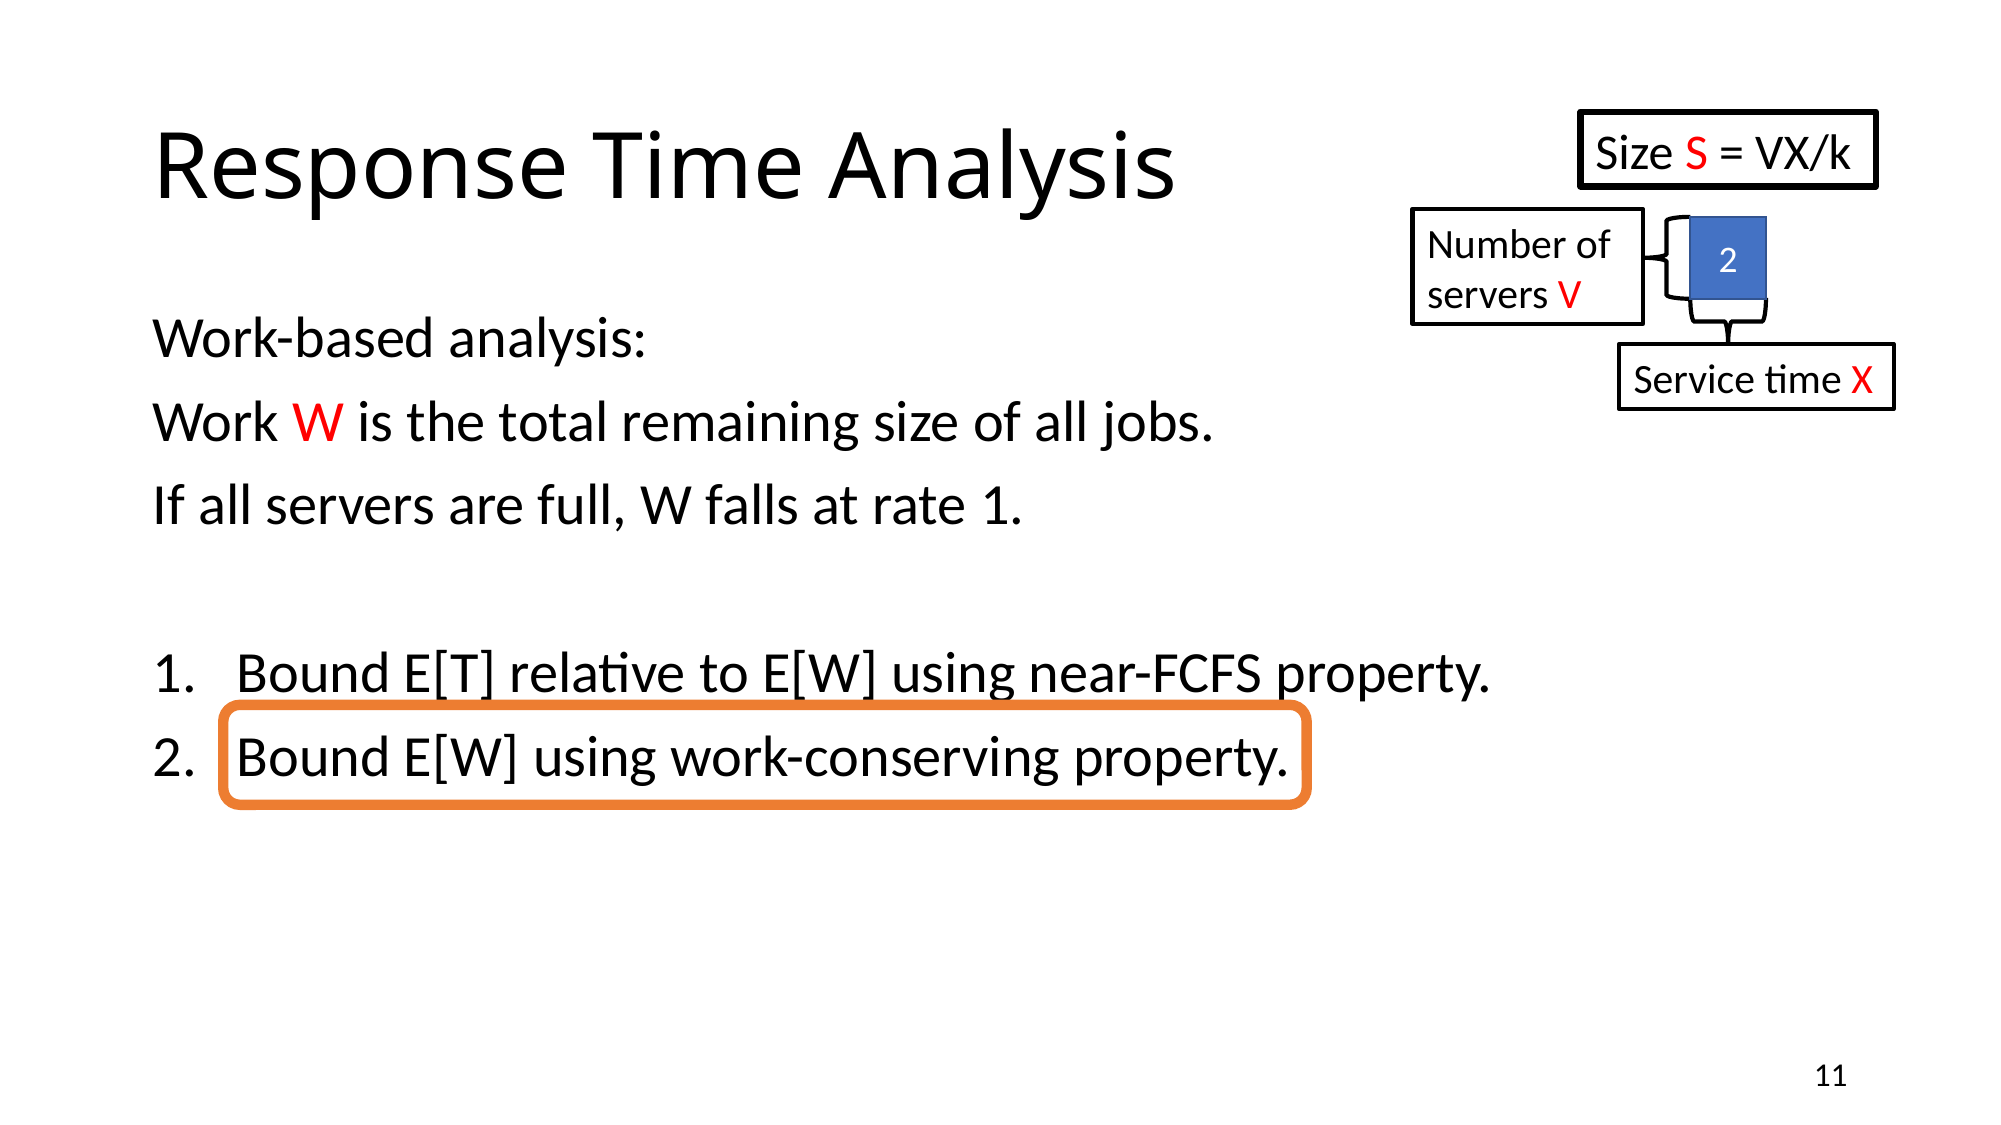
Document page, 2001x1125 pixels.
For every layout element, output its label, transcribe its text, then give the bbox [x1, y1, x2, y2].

list Work-based analysis: Work W is the total remaining size of all jobs. If all servers are full, W falls at rate 1. Bound E[T] relative to E[W] using near-FCFS property. Bound E[W] using work-conserving property. [137, 299, 1863, 1014]
slide_number 11 [1412, 1042, 1863, 1103]
text_box [222, 703, 1308, 806]
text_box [1412, 111, 1894, 410]
title Response Time Analysis [137, 59, 1863, 278]
